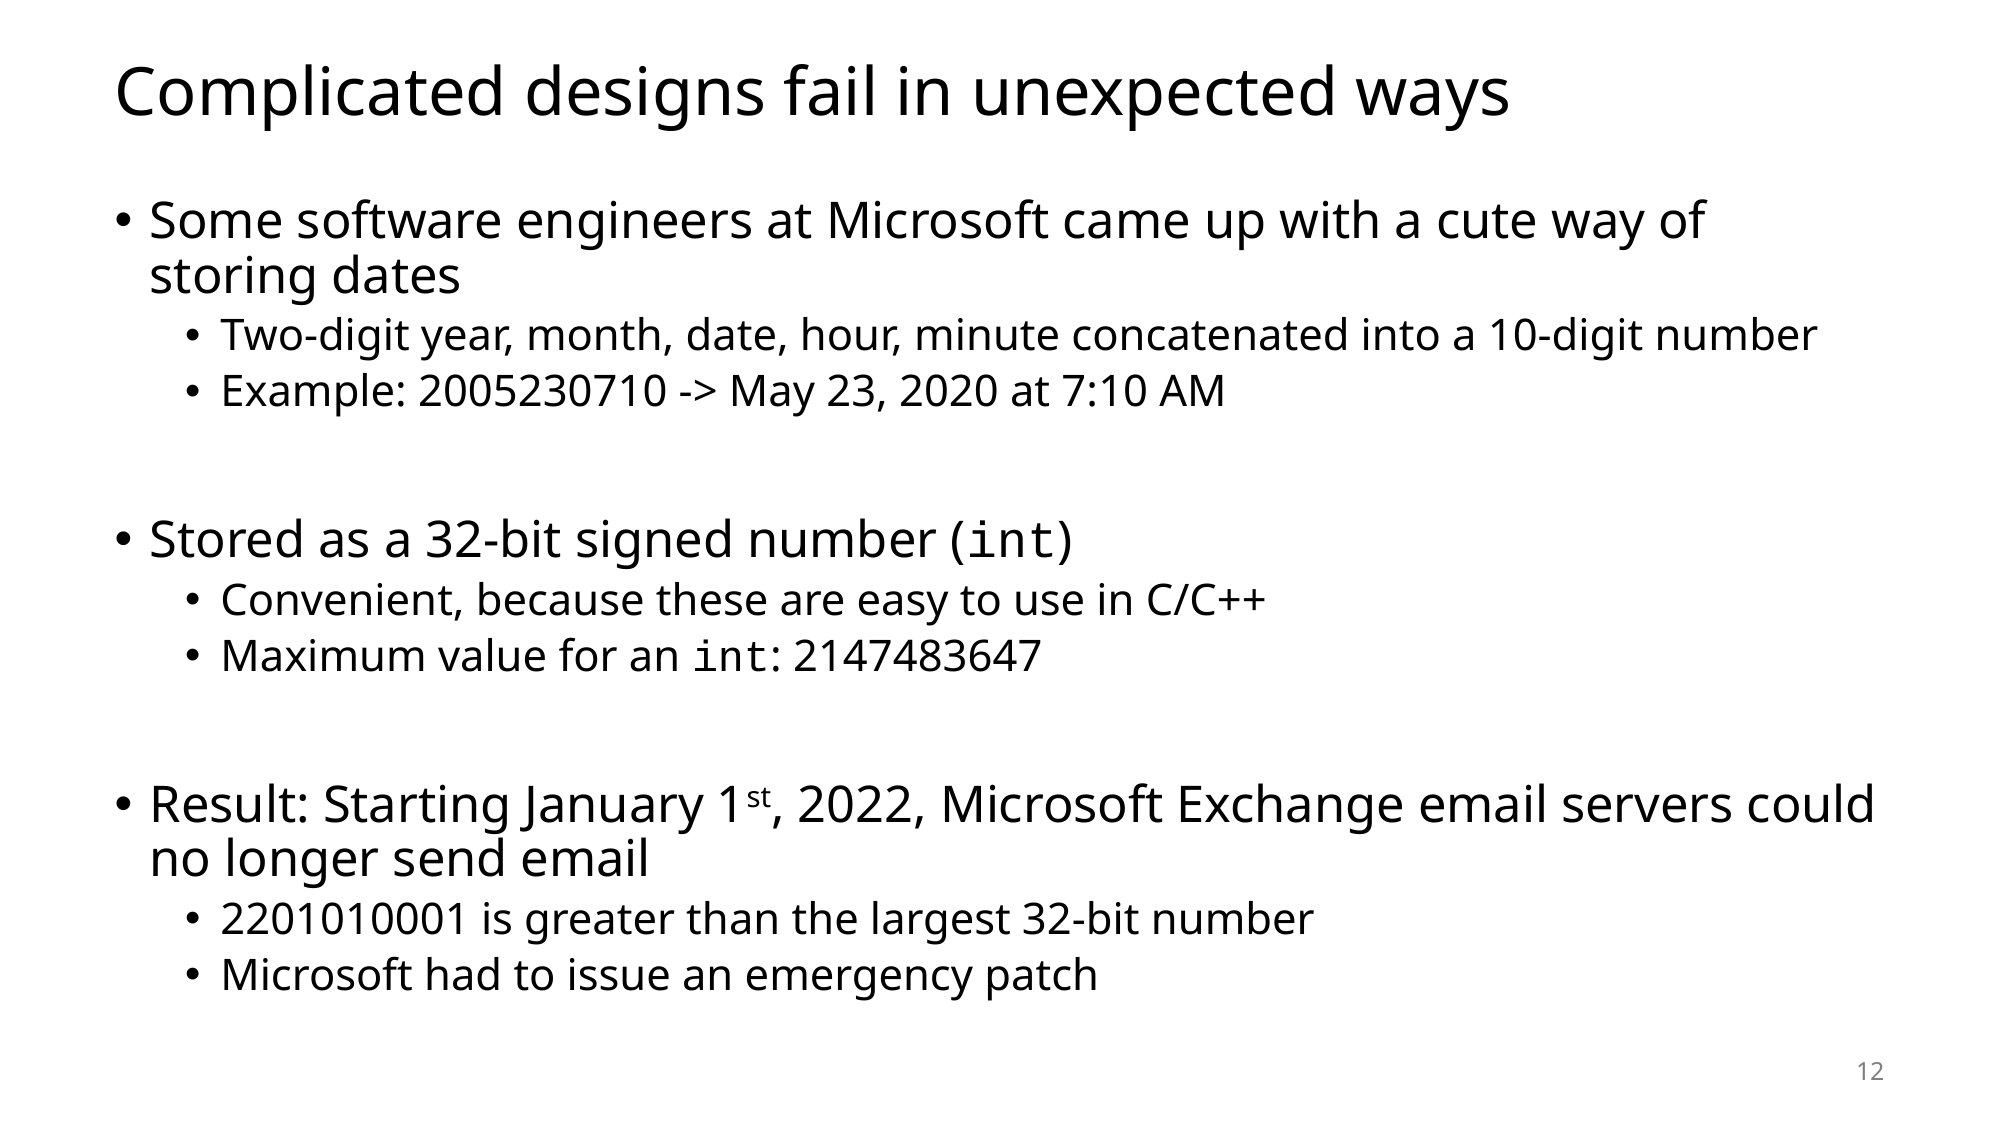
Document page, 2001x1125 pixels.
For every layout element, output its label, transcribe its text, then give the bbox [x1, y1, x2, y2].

slide_number 12 [1749, 1042, 1900, 1103]
title Complicated designs fail in unexpected ways [99, 37, 1900, 150]
list Some software engineers at Microsoft came up with a cute way of storing dates Two-digit year, month, date, hour, minute concatenated into a 10-digit number Example: 2005230710 -> May 23, 2020 at 7:10 AM Stored as a 32-bit signed number (int) Convenient, because these are easy to use in C/C++ Maximum value for an int: 2147483647 Result: Starting January 1st, 2022, Microsoft Exchange email servers could no longer send email 2201010001 is greater than the largest 32-bit number Microsoft had to issue an emergency patch [99, 187, 1900, 1013]
